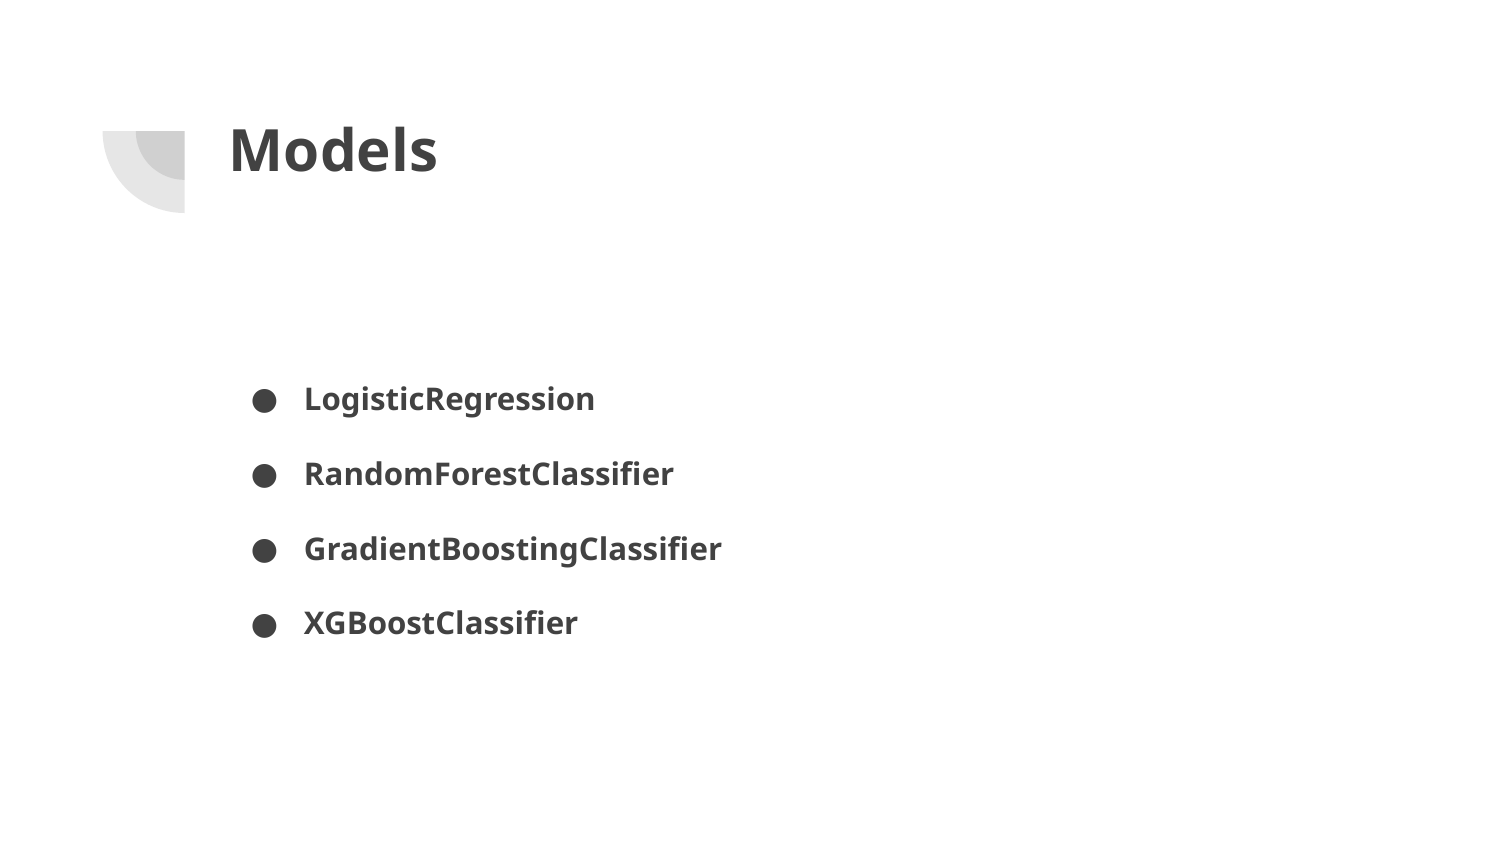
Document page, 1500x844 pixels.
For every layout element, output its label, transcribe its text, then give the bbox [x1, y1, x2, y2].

list LogisticRegression RandomForestClassifier GradientBoostingClassifier XGBoostClassifier [213, 326, 1368, 744]
title Models [213, 98, 1368, 263]
